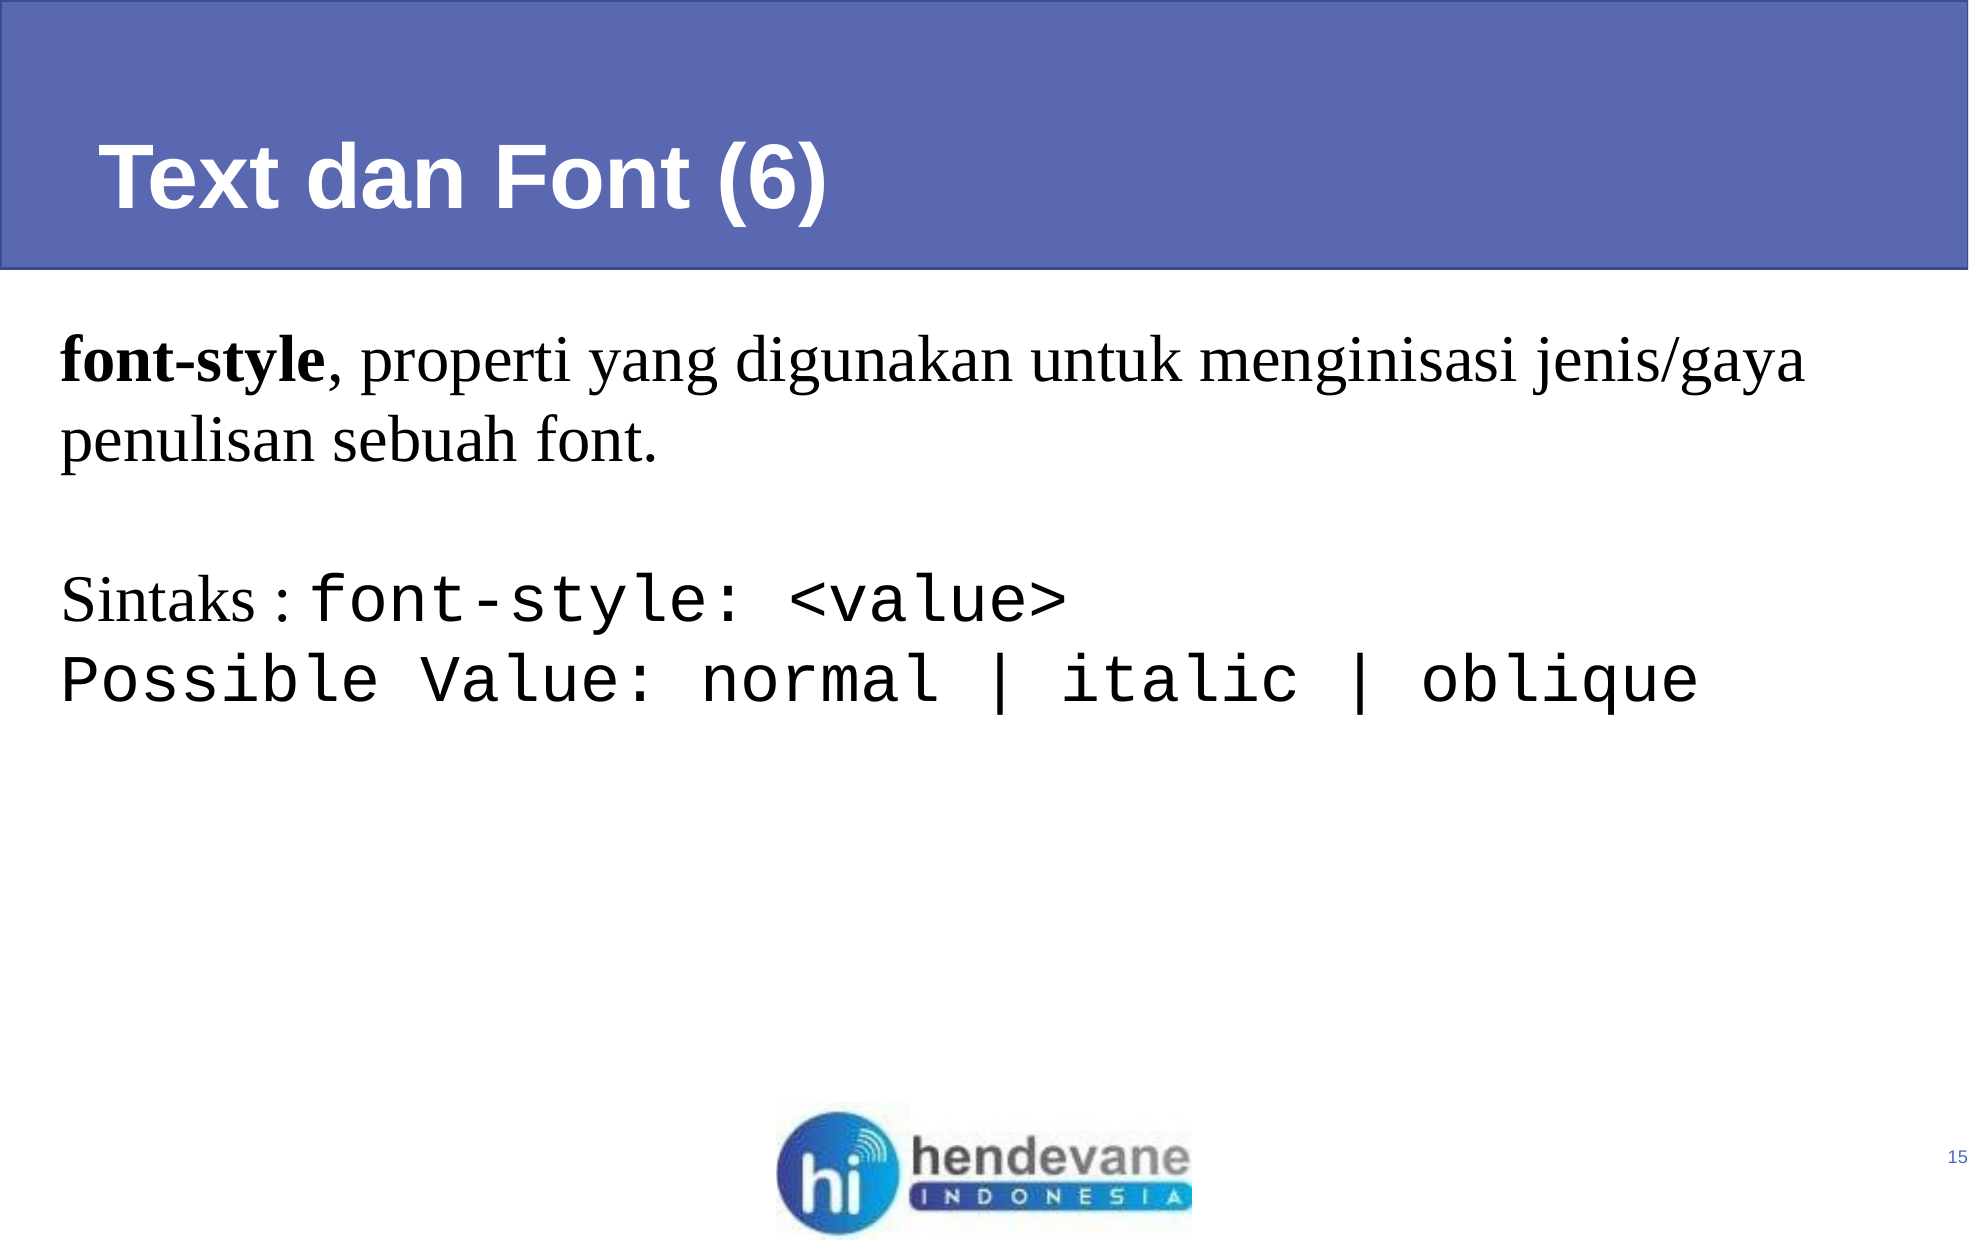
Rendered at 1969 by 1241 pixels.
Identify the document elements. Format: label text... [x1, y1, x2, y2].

slide_number 15 [1850, 1145, 1969, 1241]
text_box font-style, properti yang digunakan untuk menginisasi jenis/gaya penulisan sebuah font. Sintaks : font-style: <value> Possible Value: normal | italic | oblique [59, 314, 1860, 1080]
picture [776, 1102, 1192, 1240]
text_box Text dan Font (6) [98, 19, 1870, 227]
